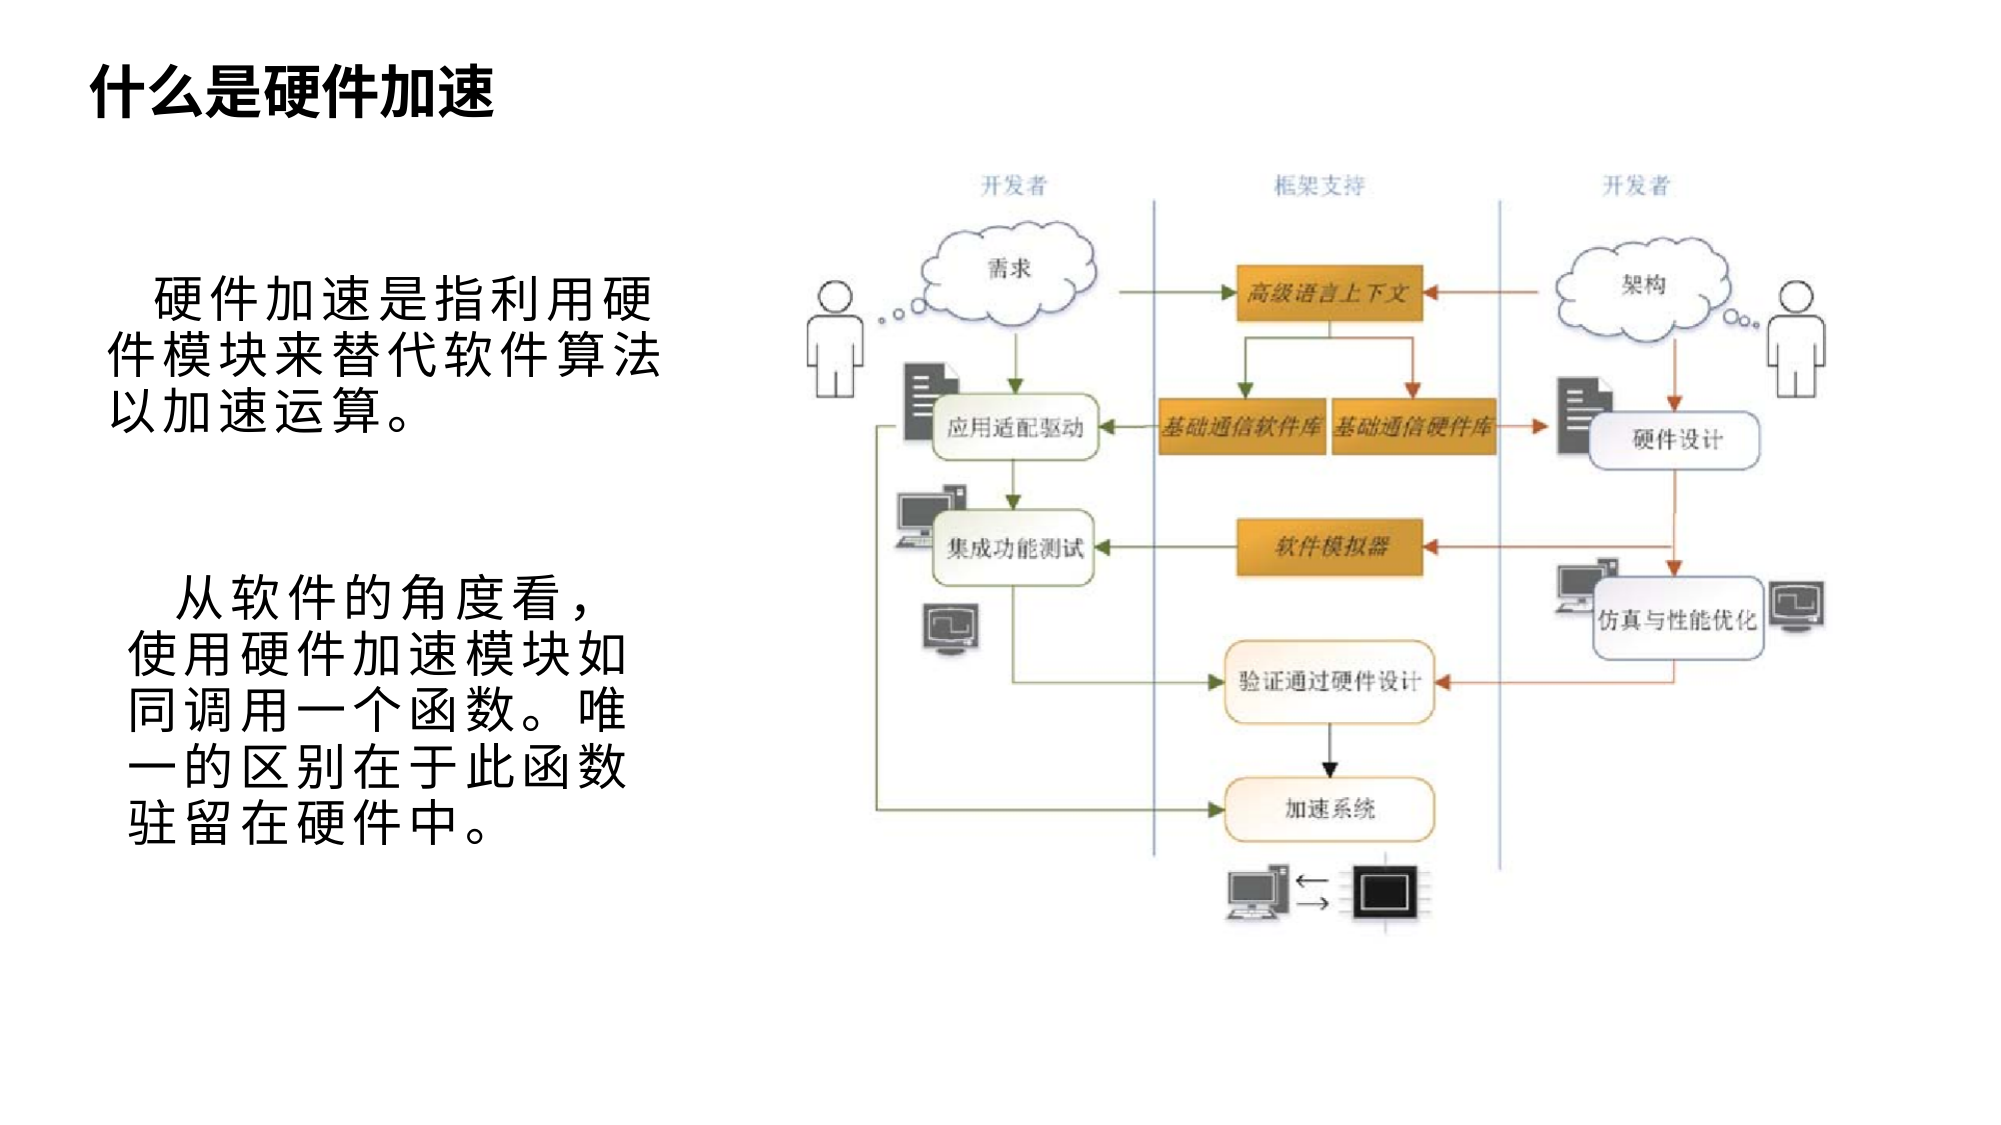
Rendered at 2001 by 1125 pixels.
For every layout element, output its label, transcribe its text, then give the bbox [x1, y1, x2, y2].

text_box 什么是硬件加速 [69, 47, 516, 133]
text_box 硬件加速是指利用硬件模块来替代软件算法以加速运算。 [73, 263, 705, 447]
picture [772, 144, 1877, 949]
text_box 从软件的角度看，使用硬件加速模块如同调用一个函数。唯一的区别在于此函数驻留在硬件中。 [95, 562, 684, 859]
